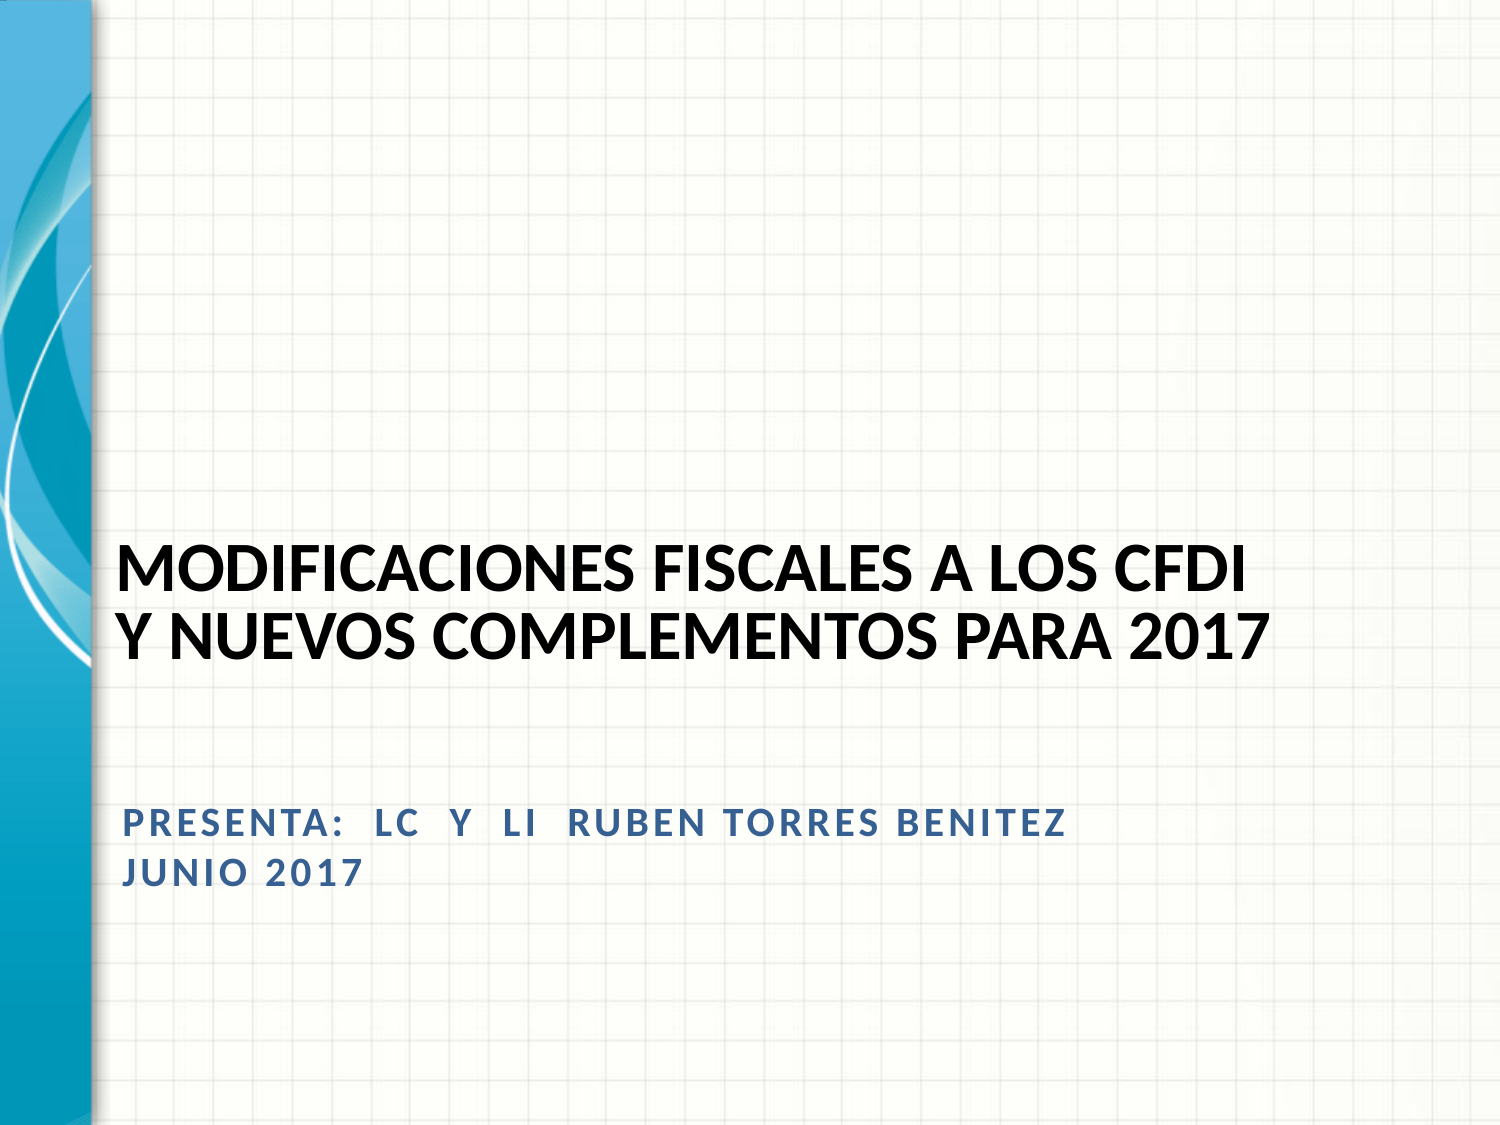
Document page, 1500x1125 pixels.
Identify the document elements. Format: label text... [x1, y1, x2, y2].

subtitle Presenta: LC Y LI RUBEN TORRES BENITEZ JUNIO 2017 [107, 787, 1341, 988]
title MODIFICACIONES FISCALES A LOS CFDI Y NUEVOS COMPLEMENTOS PARA 2017 [100, 468, 1483, 681]
picture [0, 0, 1500, 1125]
